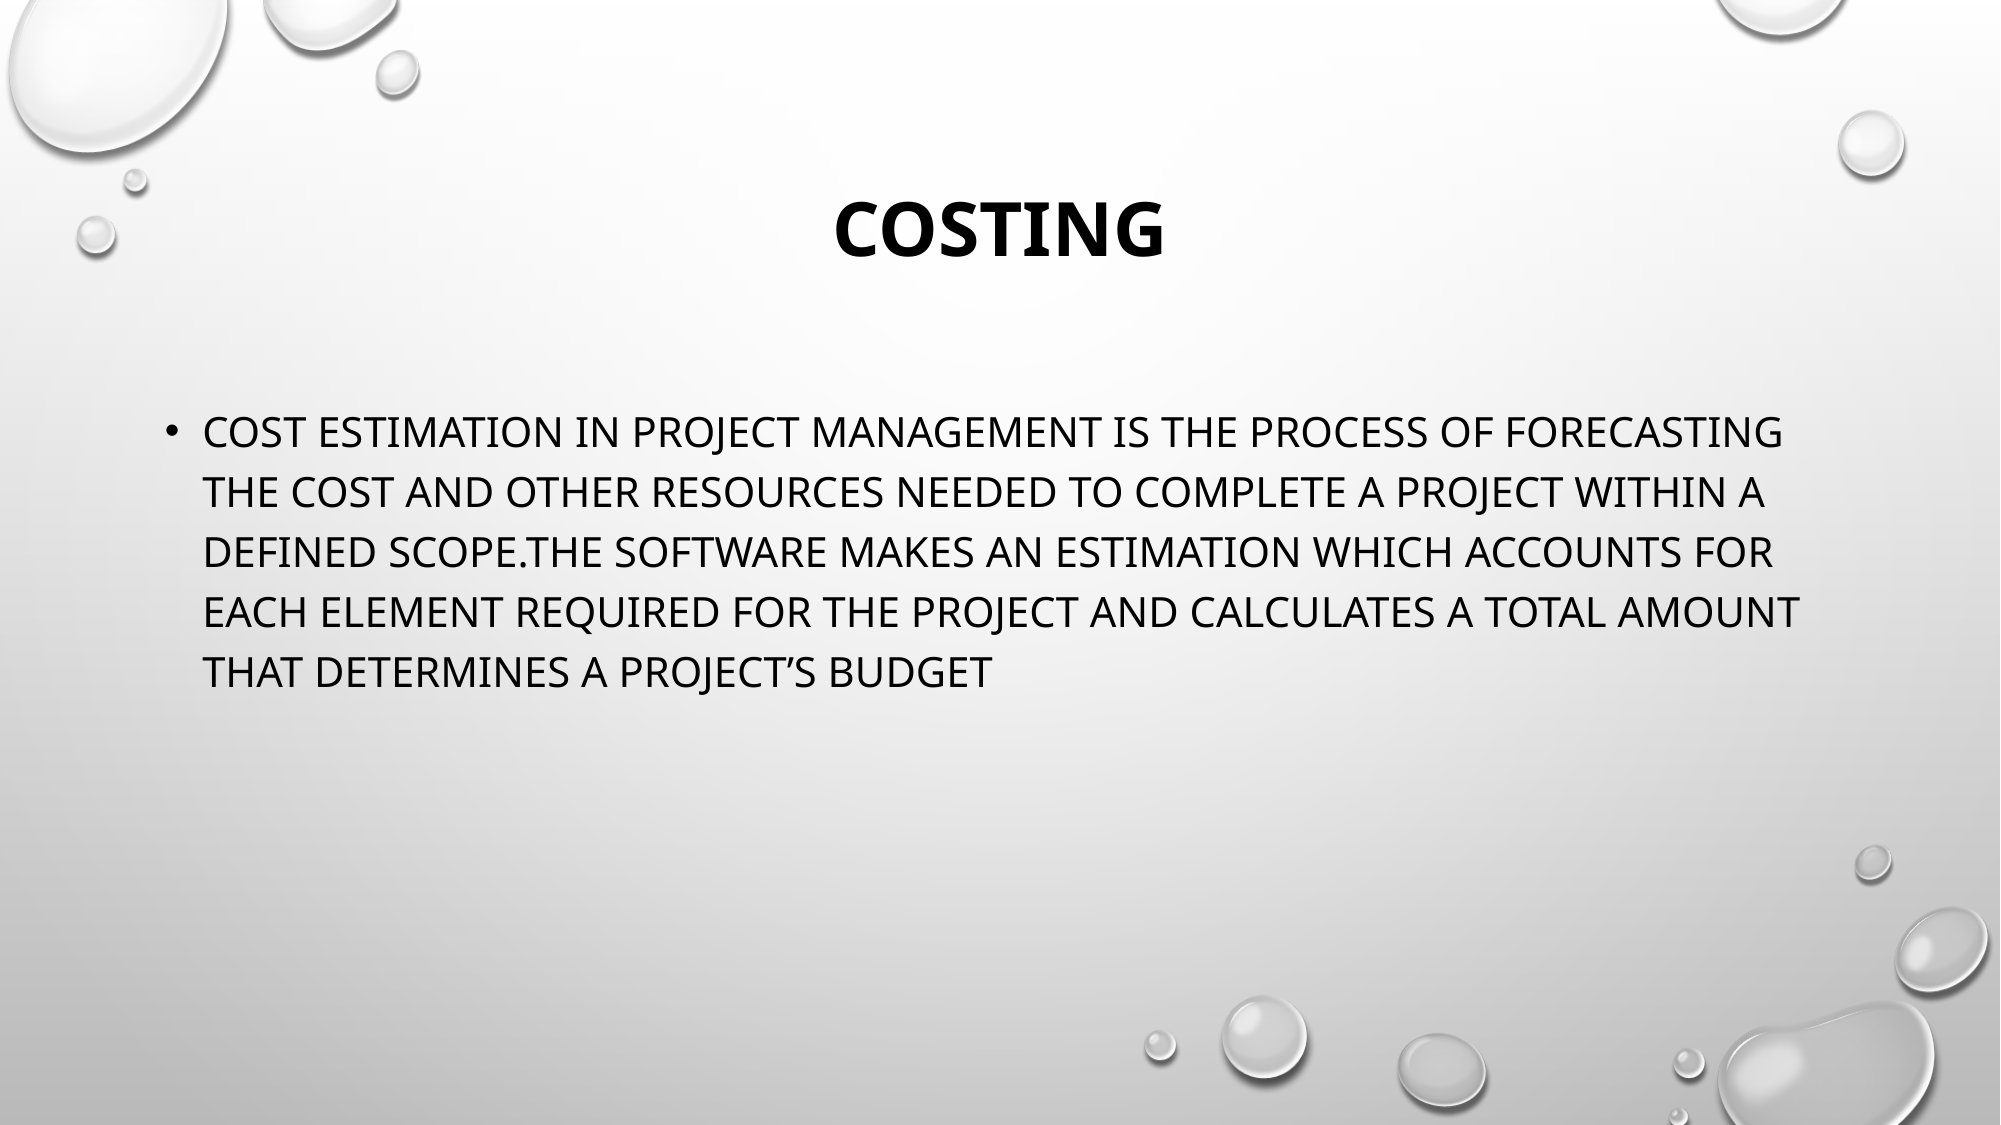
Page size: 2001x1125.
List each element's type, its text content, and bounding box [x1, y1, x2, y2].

list Cost estimation in project management is the process of forecasting the cost and other resources needed to complete a project within a defined scope.The software makes an estimation which accounts for each element required for the project and calculates a total amount that determines a project’s budget [149, 388, 1850, 950]
picture [0, 0, 2000, 1125]
title Costing [149, 101, 1851, 364]
